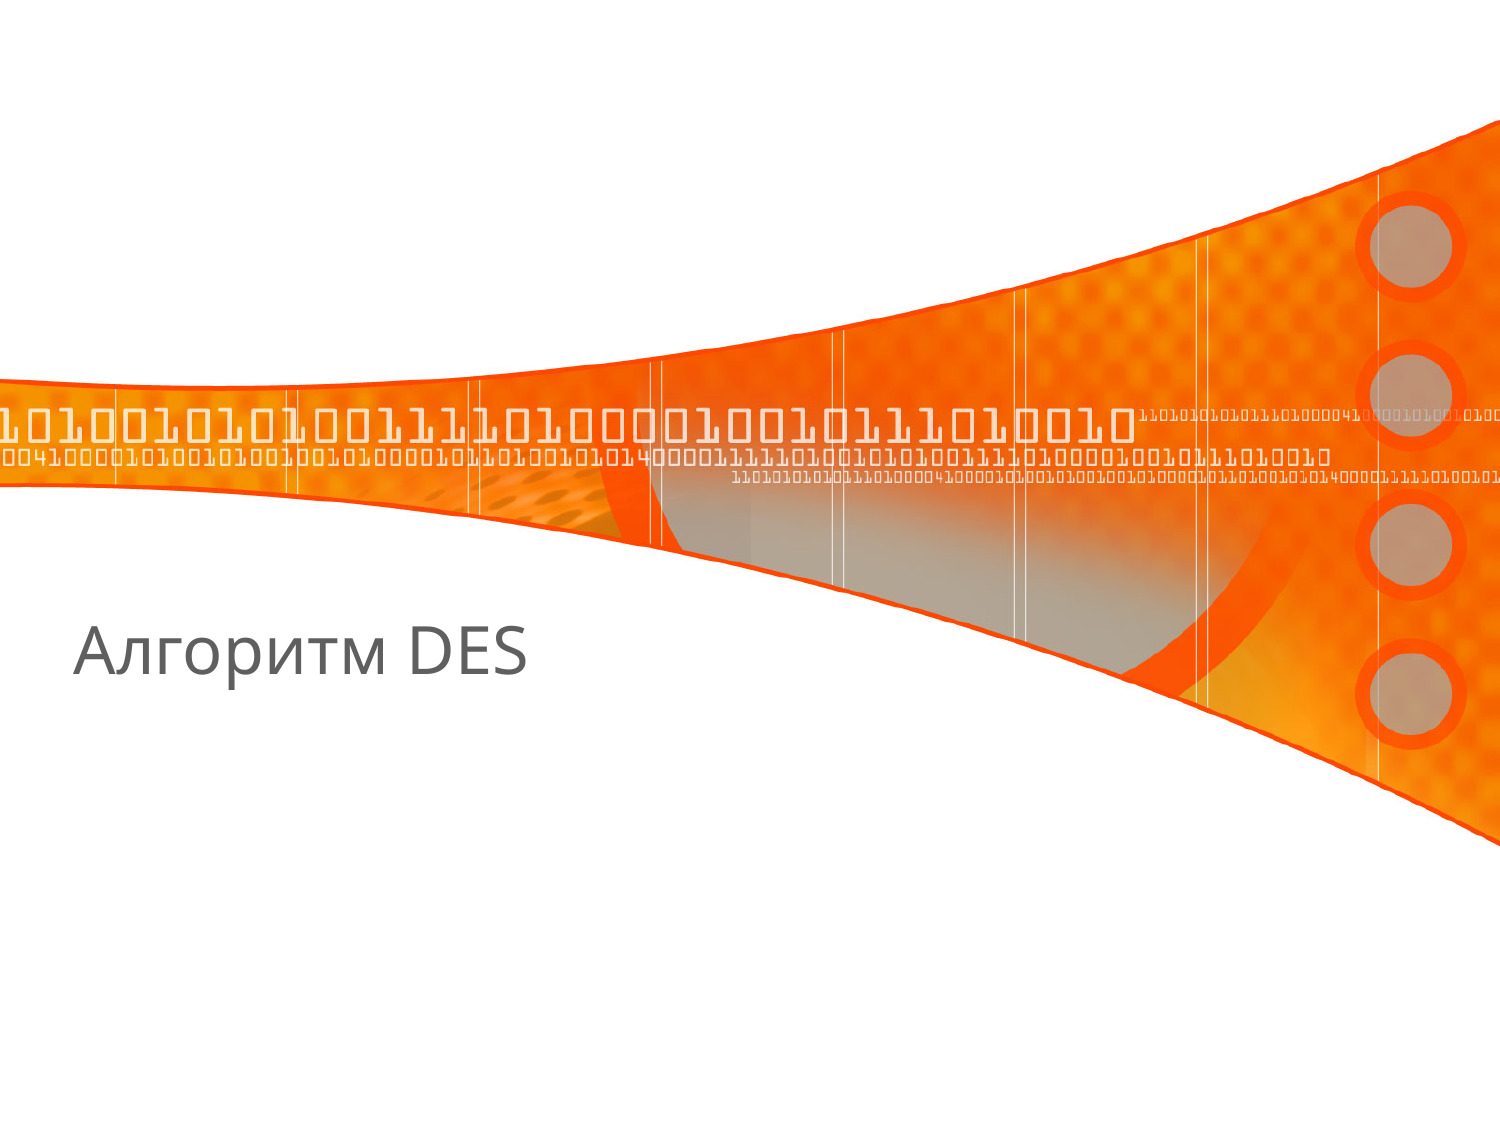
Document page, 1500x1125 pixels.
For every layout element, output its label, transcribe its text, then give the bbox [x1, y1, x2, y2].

title Алгоритм DES [58, 597, 1466, 698]
picture [0, 0, 1500, 1125]
